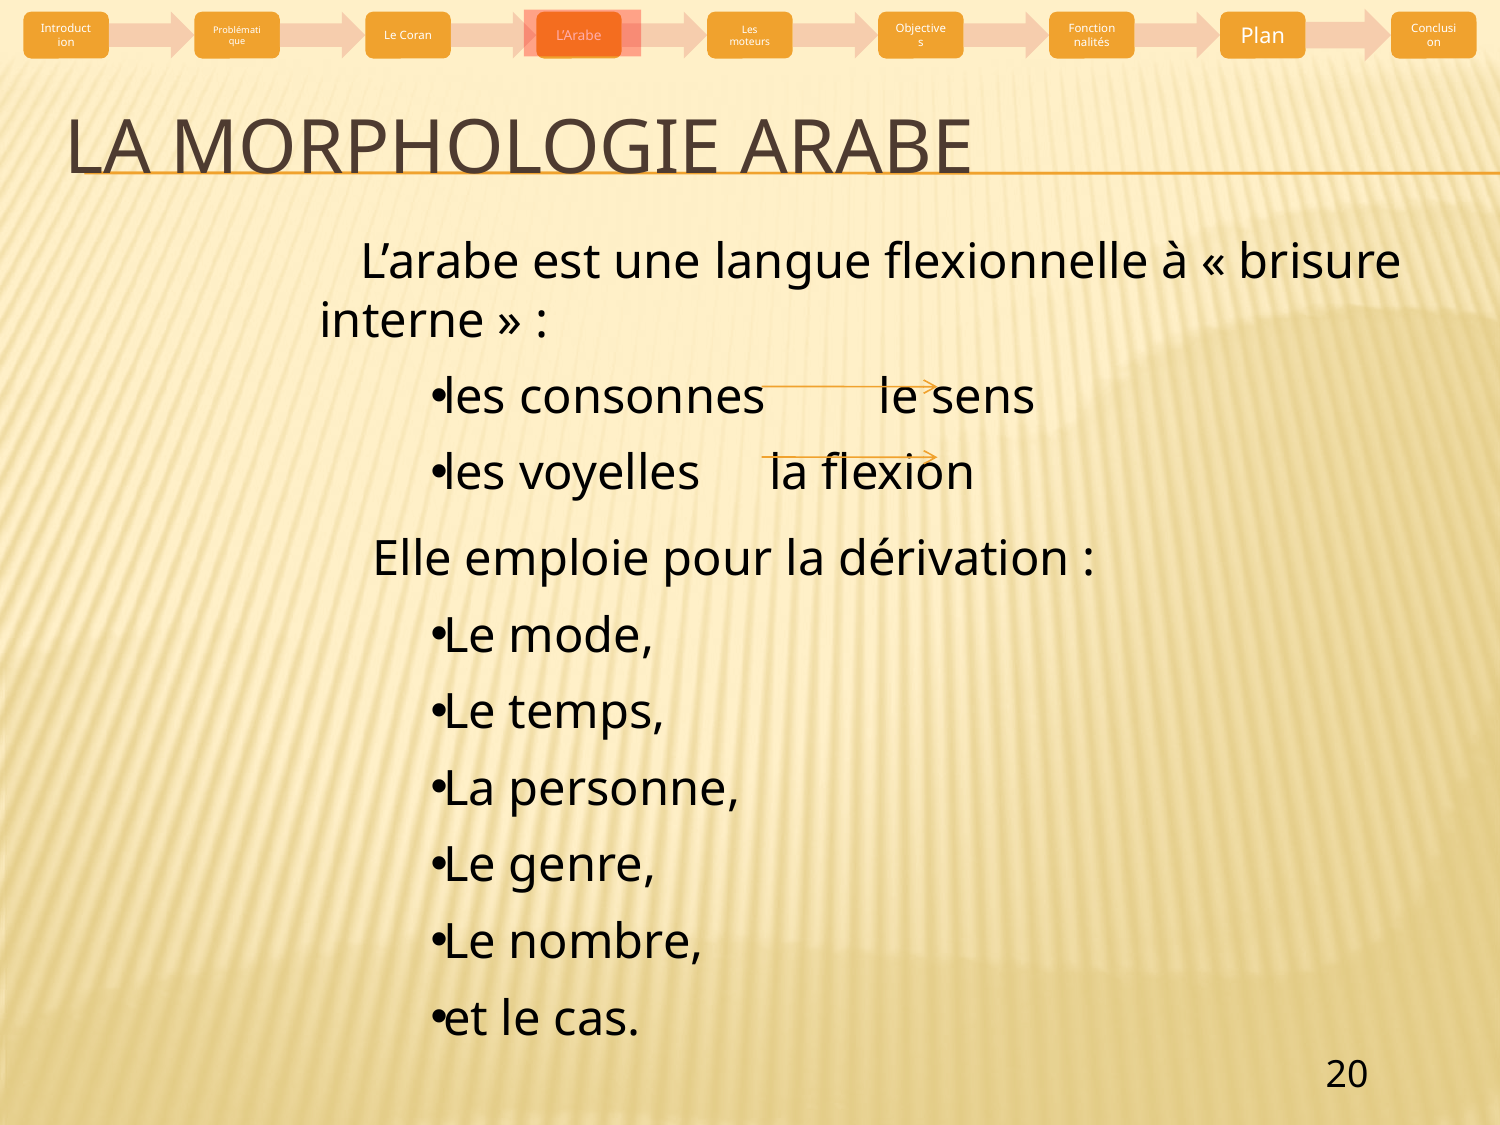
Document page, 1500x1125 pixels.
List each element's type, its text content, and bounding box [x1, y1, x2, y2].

text_box [292, 210, 1437, 832]
text_box [522, 7, 643, 59]
title La morphologie arabe [49, 75, 1475, 213]
text_box L’arabe est une langue flexionnelle à « brisure interne » : les consonnes le sens les voyelles la flexion Elle emploie pour la dérivation : Le mode, Le temps, La personne, Le genre, Le nombre, et le cas. [304, 222, 1454, 1055]
